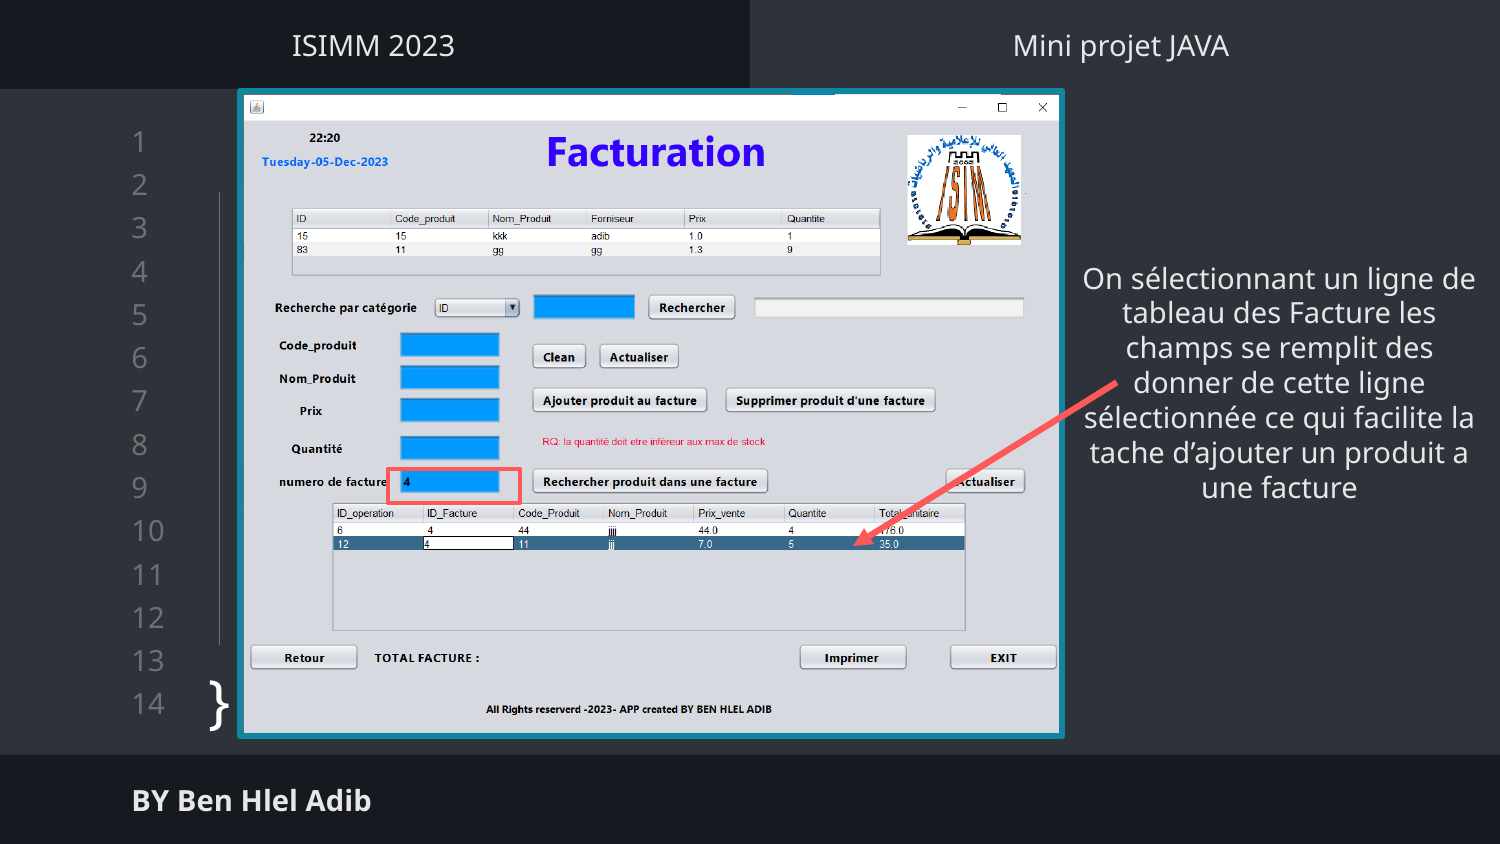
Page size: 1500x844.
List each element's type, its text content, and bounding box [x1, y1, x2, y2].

text_box On sélectionnant un ligne de tableau des Facture les champs se remplit des donner de cette ligne sélectionnée ce qui facilite la tache d’ajouter un produit a une facture [1059, 74, 1500, 750]
subtitle BY Ben Hlel Adib [116, 770, 915, 829]
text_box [852, 382, 1117, 547]
text_box Mini projet JAVA [749, 15, 1500, 74]
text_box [177, 191, 262, 750]
picture [242, 93, 1060, 734]
subtitle ISIMM 2023 [0, 15, 749, 74]
